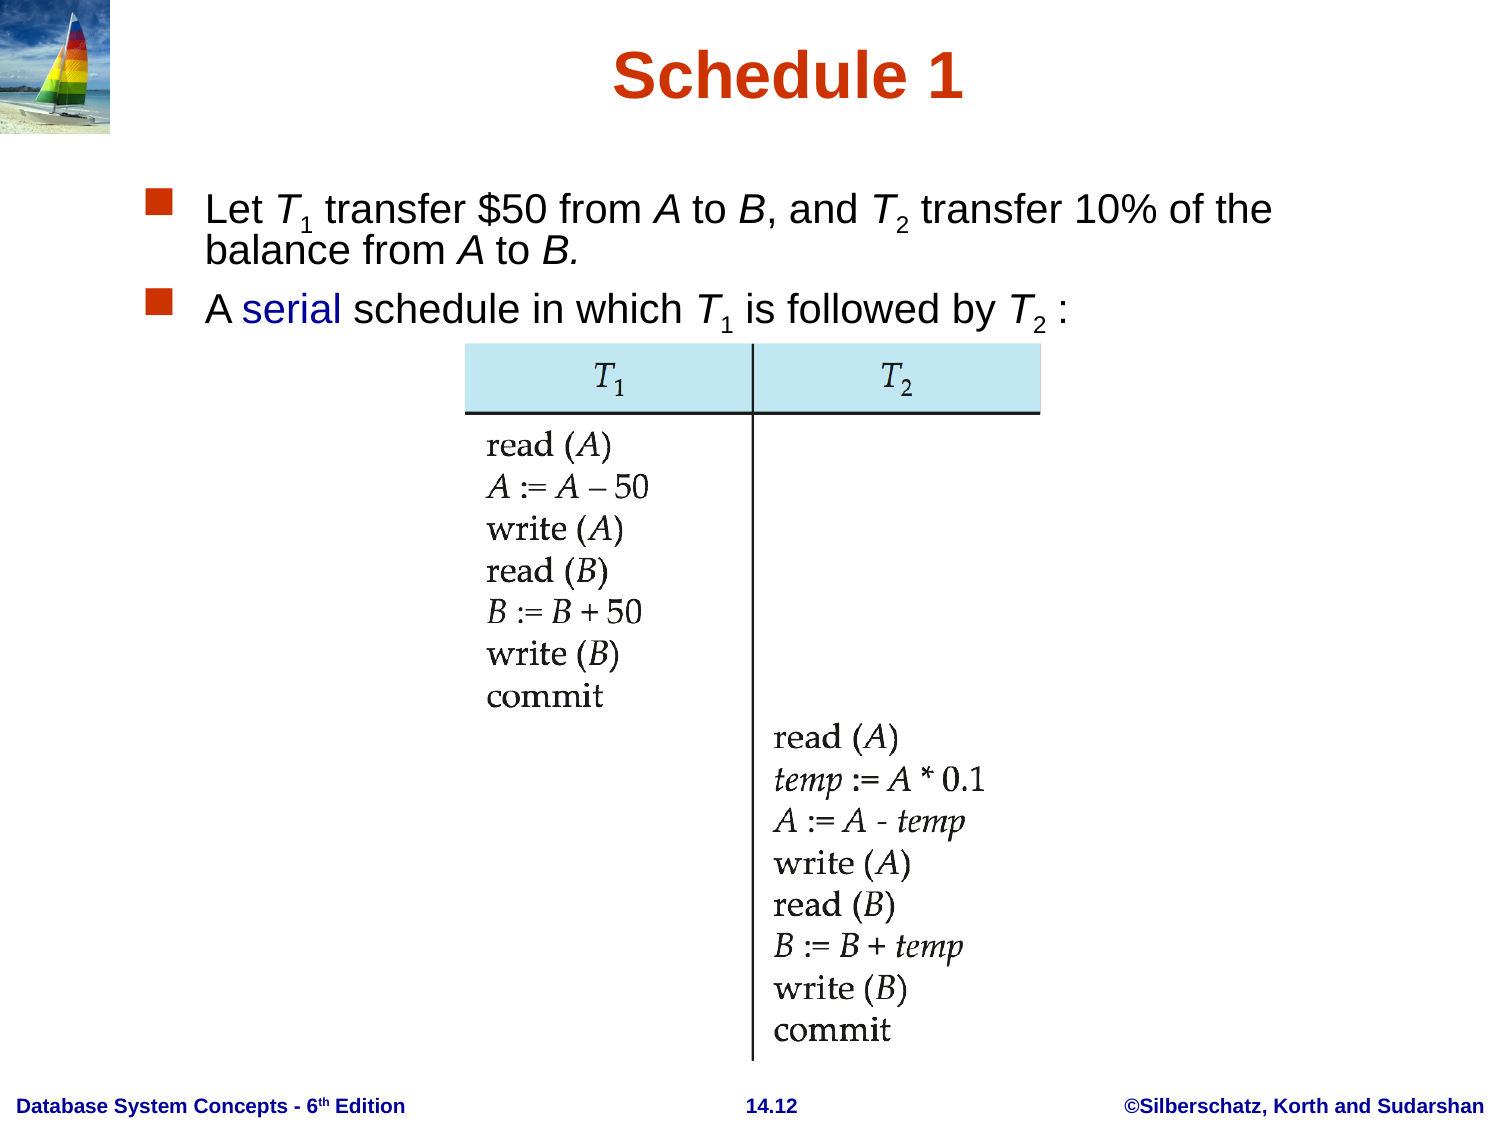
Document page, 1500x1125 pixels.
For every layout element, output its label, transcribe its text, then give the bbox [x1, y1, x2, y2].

picture [0, 0, 110, 134]
title Schedule 1 [125, 18, 1452, 120]
picture [465, 340, 1041, 1061]
list Let T1 transfer $50 from A to B, and T2 transfer 10% of the balance from A to B. A serial schedule in which T1 is followed by T2 : [133, 179, 1325, 374]
